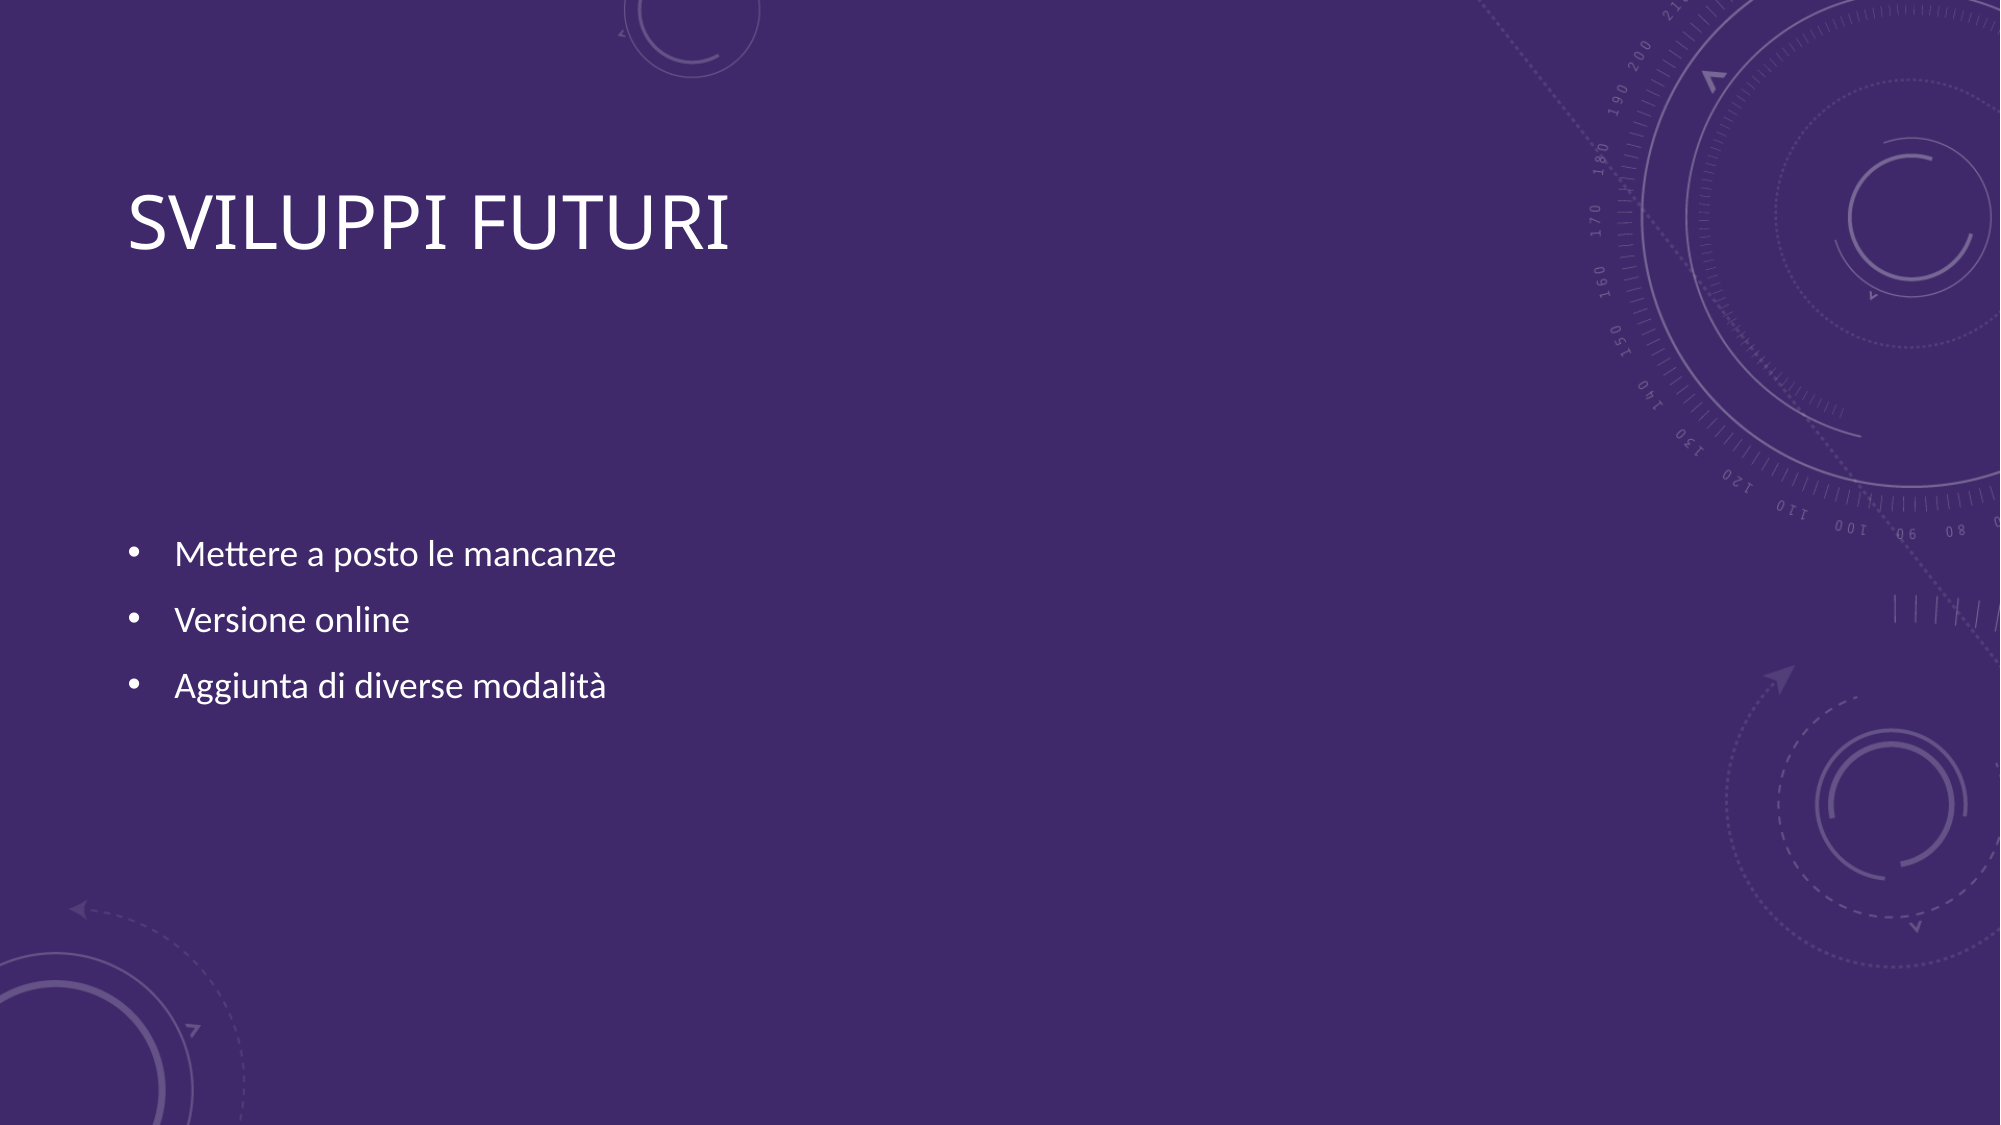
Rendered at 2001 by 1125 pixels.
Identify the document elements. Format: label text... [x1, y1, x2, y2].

title Sviluppi futuri [112, 99, 1775, 339]
list Mettere a posto le mancanze Versione online Aggiunta di diverse modalità [112, 351, 1775, 950]
picture [0, 0, 2000, 1125]
